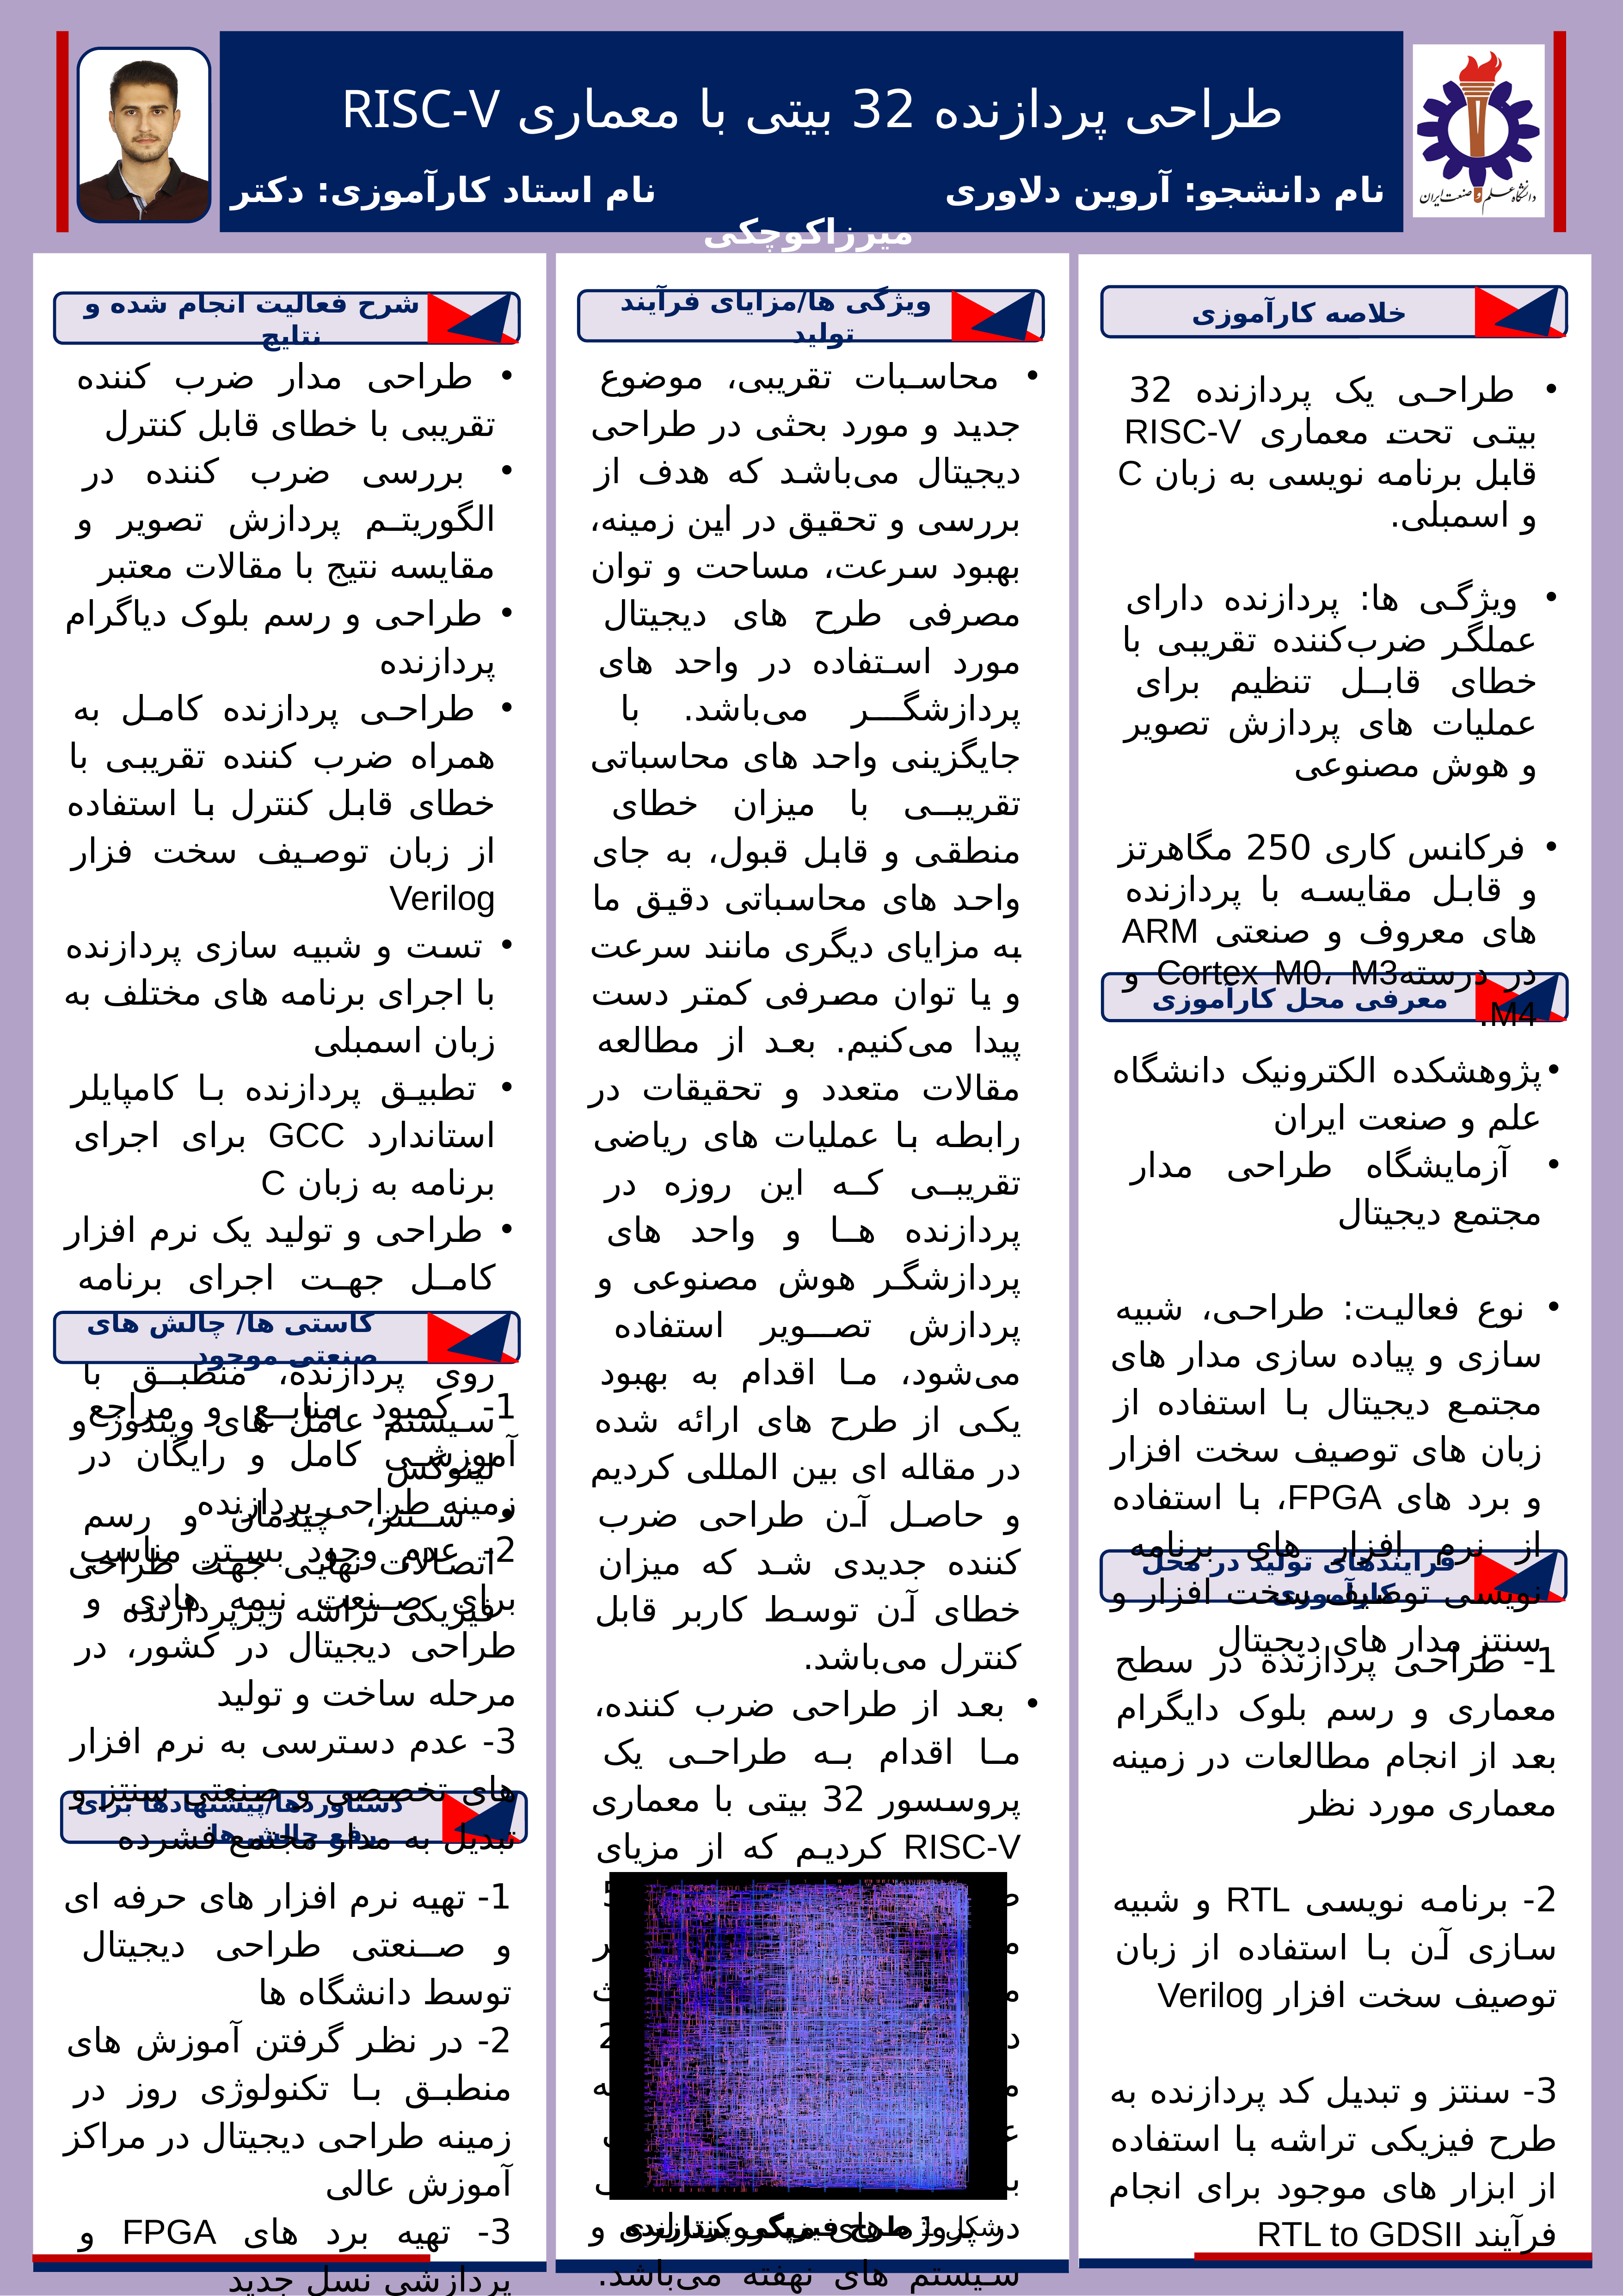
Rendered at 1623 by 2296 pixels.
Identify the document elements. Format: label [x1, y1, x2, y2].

text_box [54, 287, 520, 344]
text_box [1101, 281, 1567, 337]
text_box [1101, 1545, 1566, 1602]
text_box [578, 285, 1044, 341]
text_box [61, 1786, 527, 1842]
text_box [54, 1307, 520, 1363]
picture [609, 1872, 1008, 2200]
text_box [32, 253, 1593, 2273]
text_box [56, 31, 1567, 233]
text_box [1102, 968, 1568, 1021]
